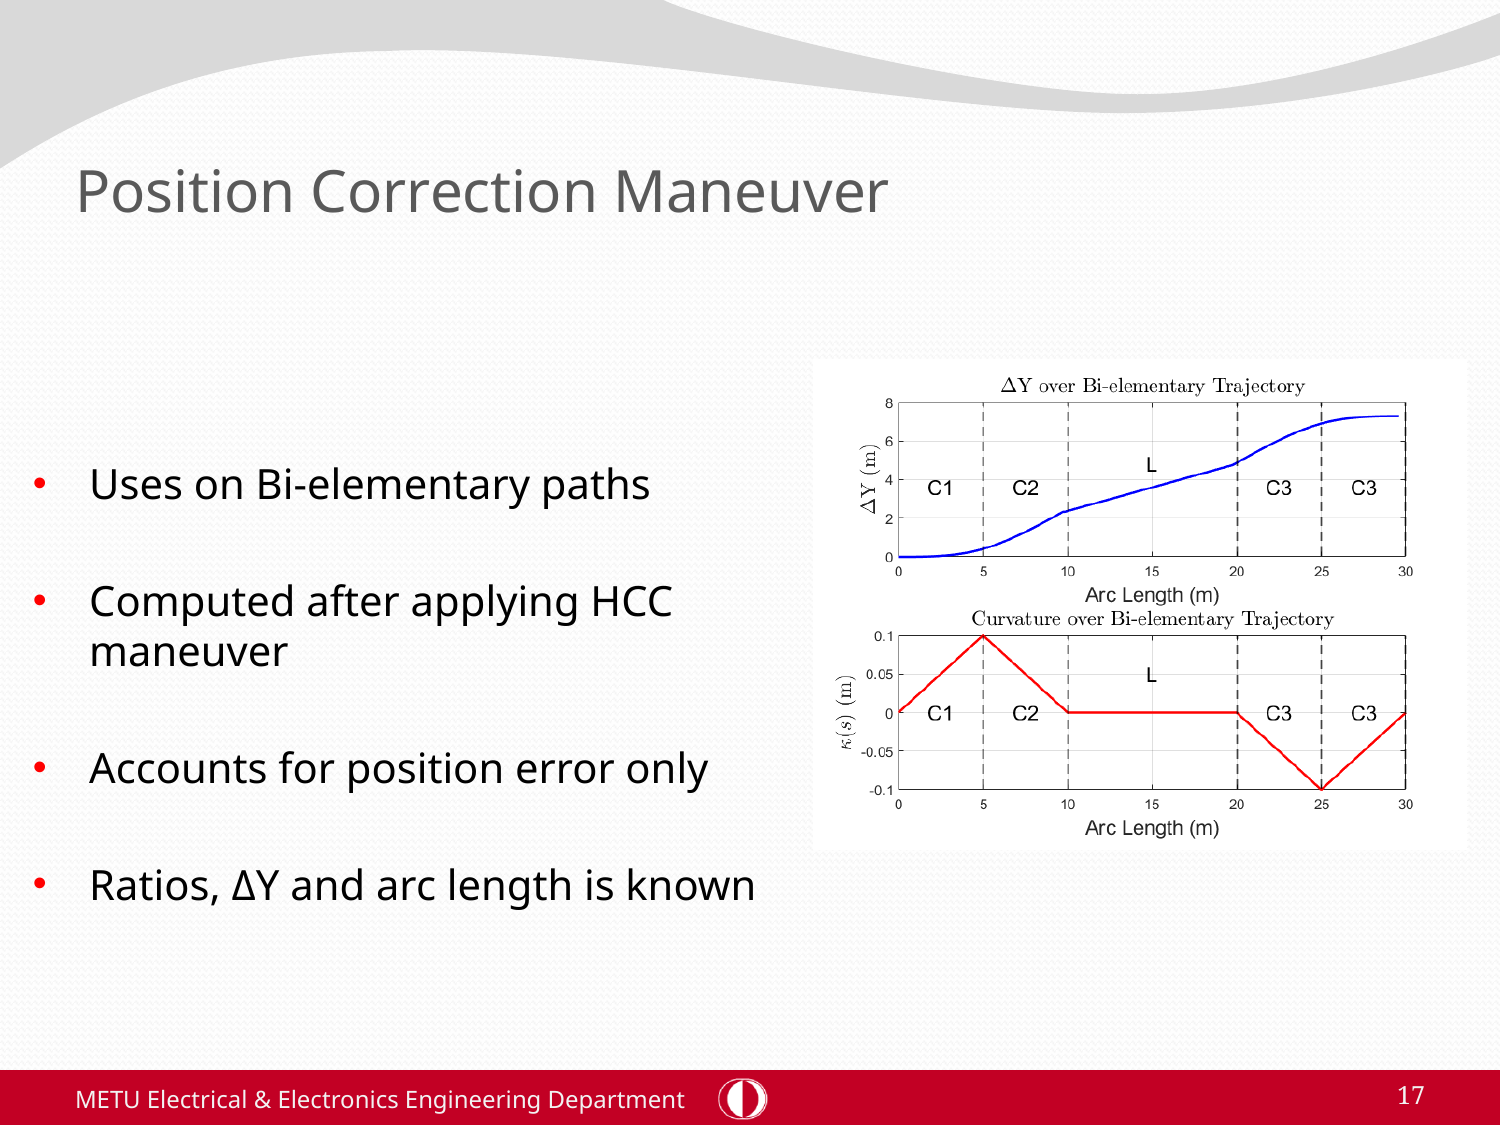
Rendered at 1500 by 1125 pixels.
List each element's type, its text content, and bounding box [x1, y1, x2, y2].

picture [813, 359, 1467, 850]
title Position Correction Maneuver [75, 55, 1425, 224]
slide_number METU Electrical & Electronics Engineering Department [75, 1070, 732, 1114]
picture [713, 1078, 781, 1122]
slide_number 17 [1330, 1070, 1425, 1114]
list Uses on Bi-elementary paths Computed after applying HCC maneuver Accounts for position error only Ratios, ΔY and arc length is known [17, 275, 814, 1068]
